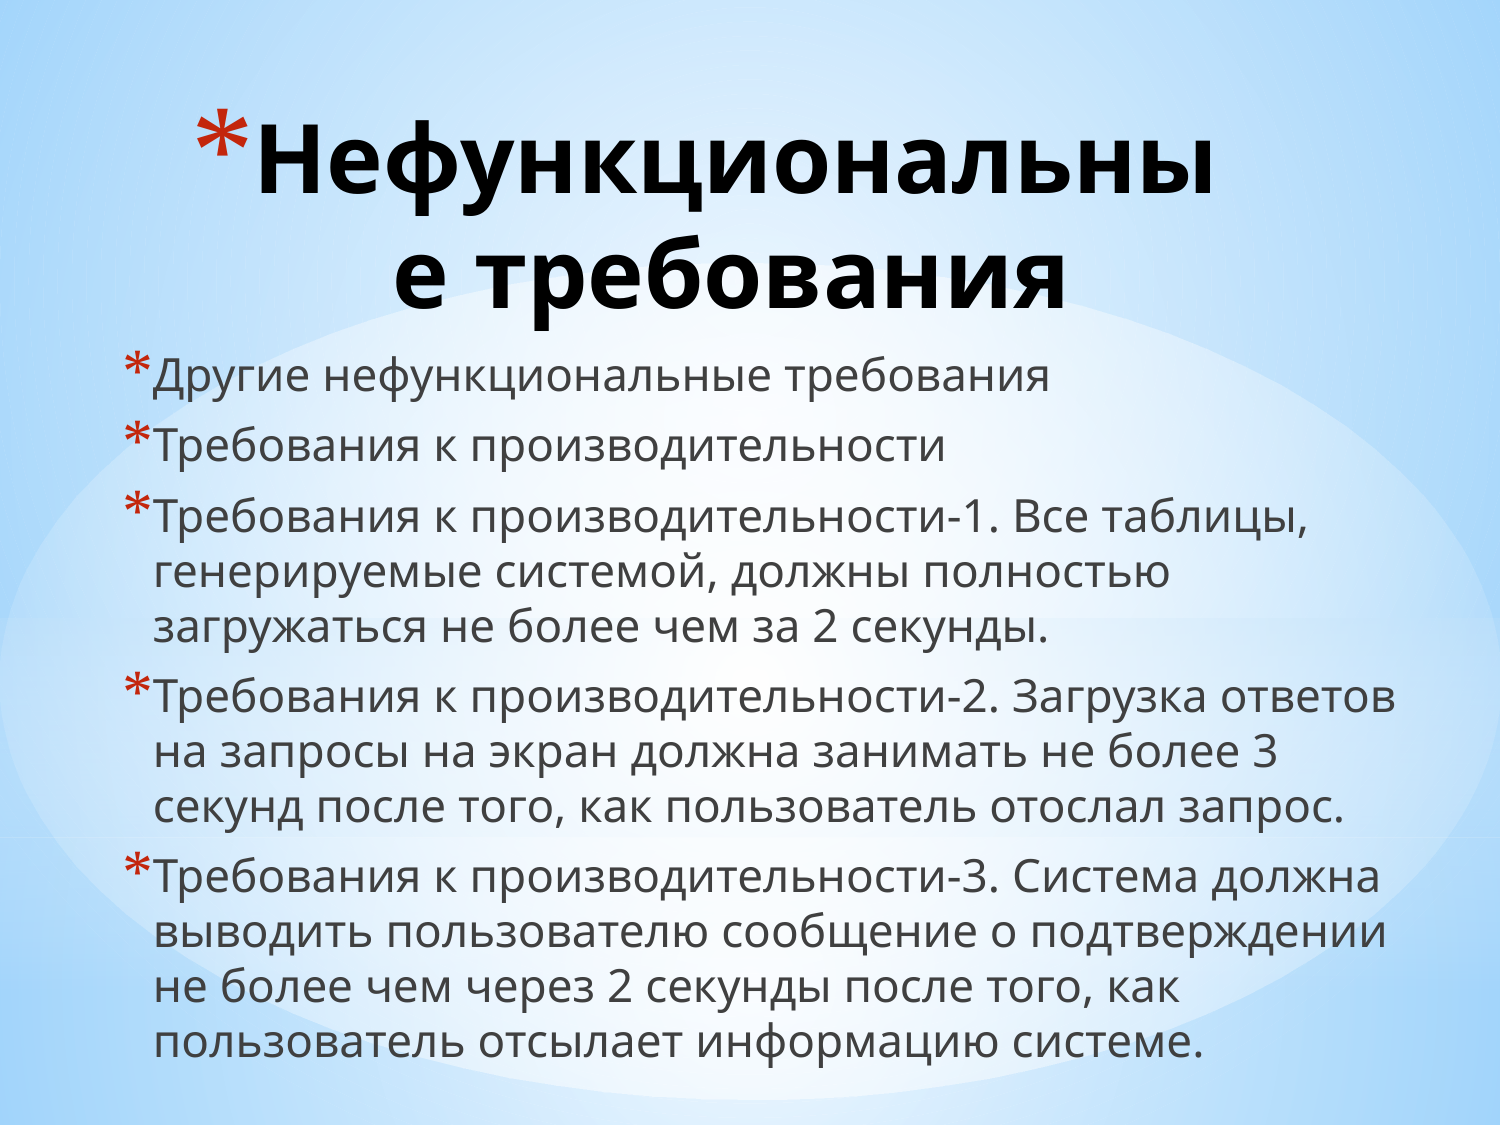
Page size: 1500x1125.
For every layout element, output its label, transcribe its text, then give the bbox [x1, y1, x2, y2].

title Нефункциональные требования [171, 90, 1240, 278]
list Другие нефункциональные требования Требования к производительности Требования к производительности-1. Все таблицы, генерируемые системой, должны полностью загружаться не более чем за 2 секунды. Требования к производительности-2. Загрузка ответов на запросы на экран должна занимать не более 3 секунд после того, как пользователь отослал запрос. Требования к производительности-3. Система должна выводить пользователю сообщение о подтверждении не более чем через 2 секунды после того, как пользователь отсылает информацию системе. [100, 338, 1424, 1035]
